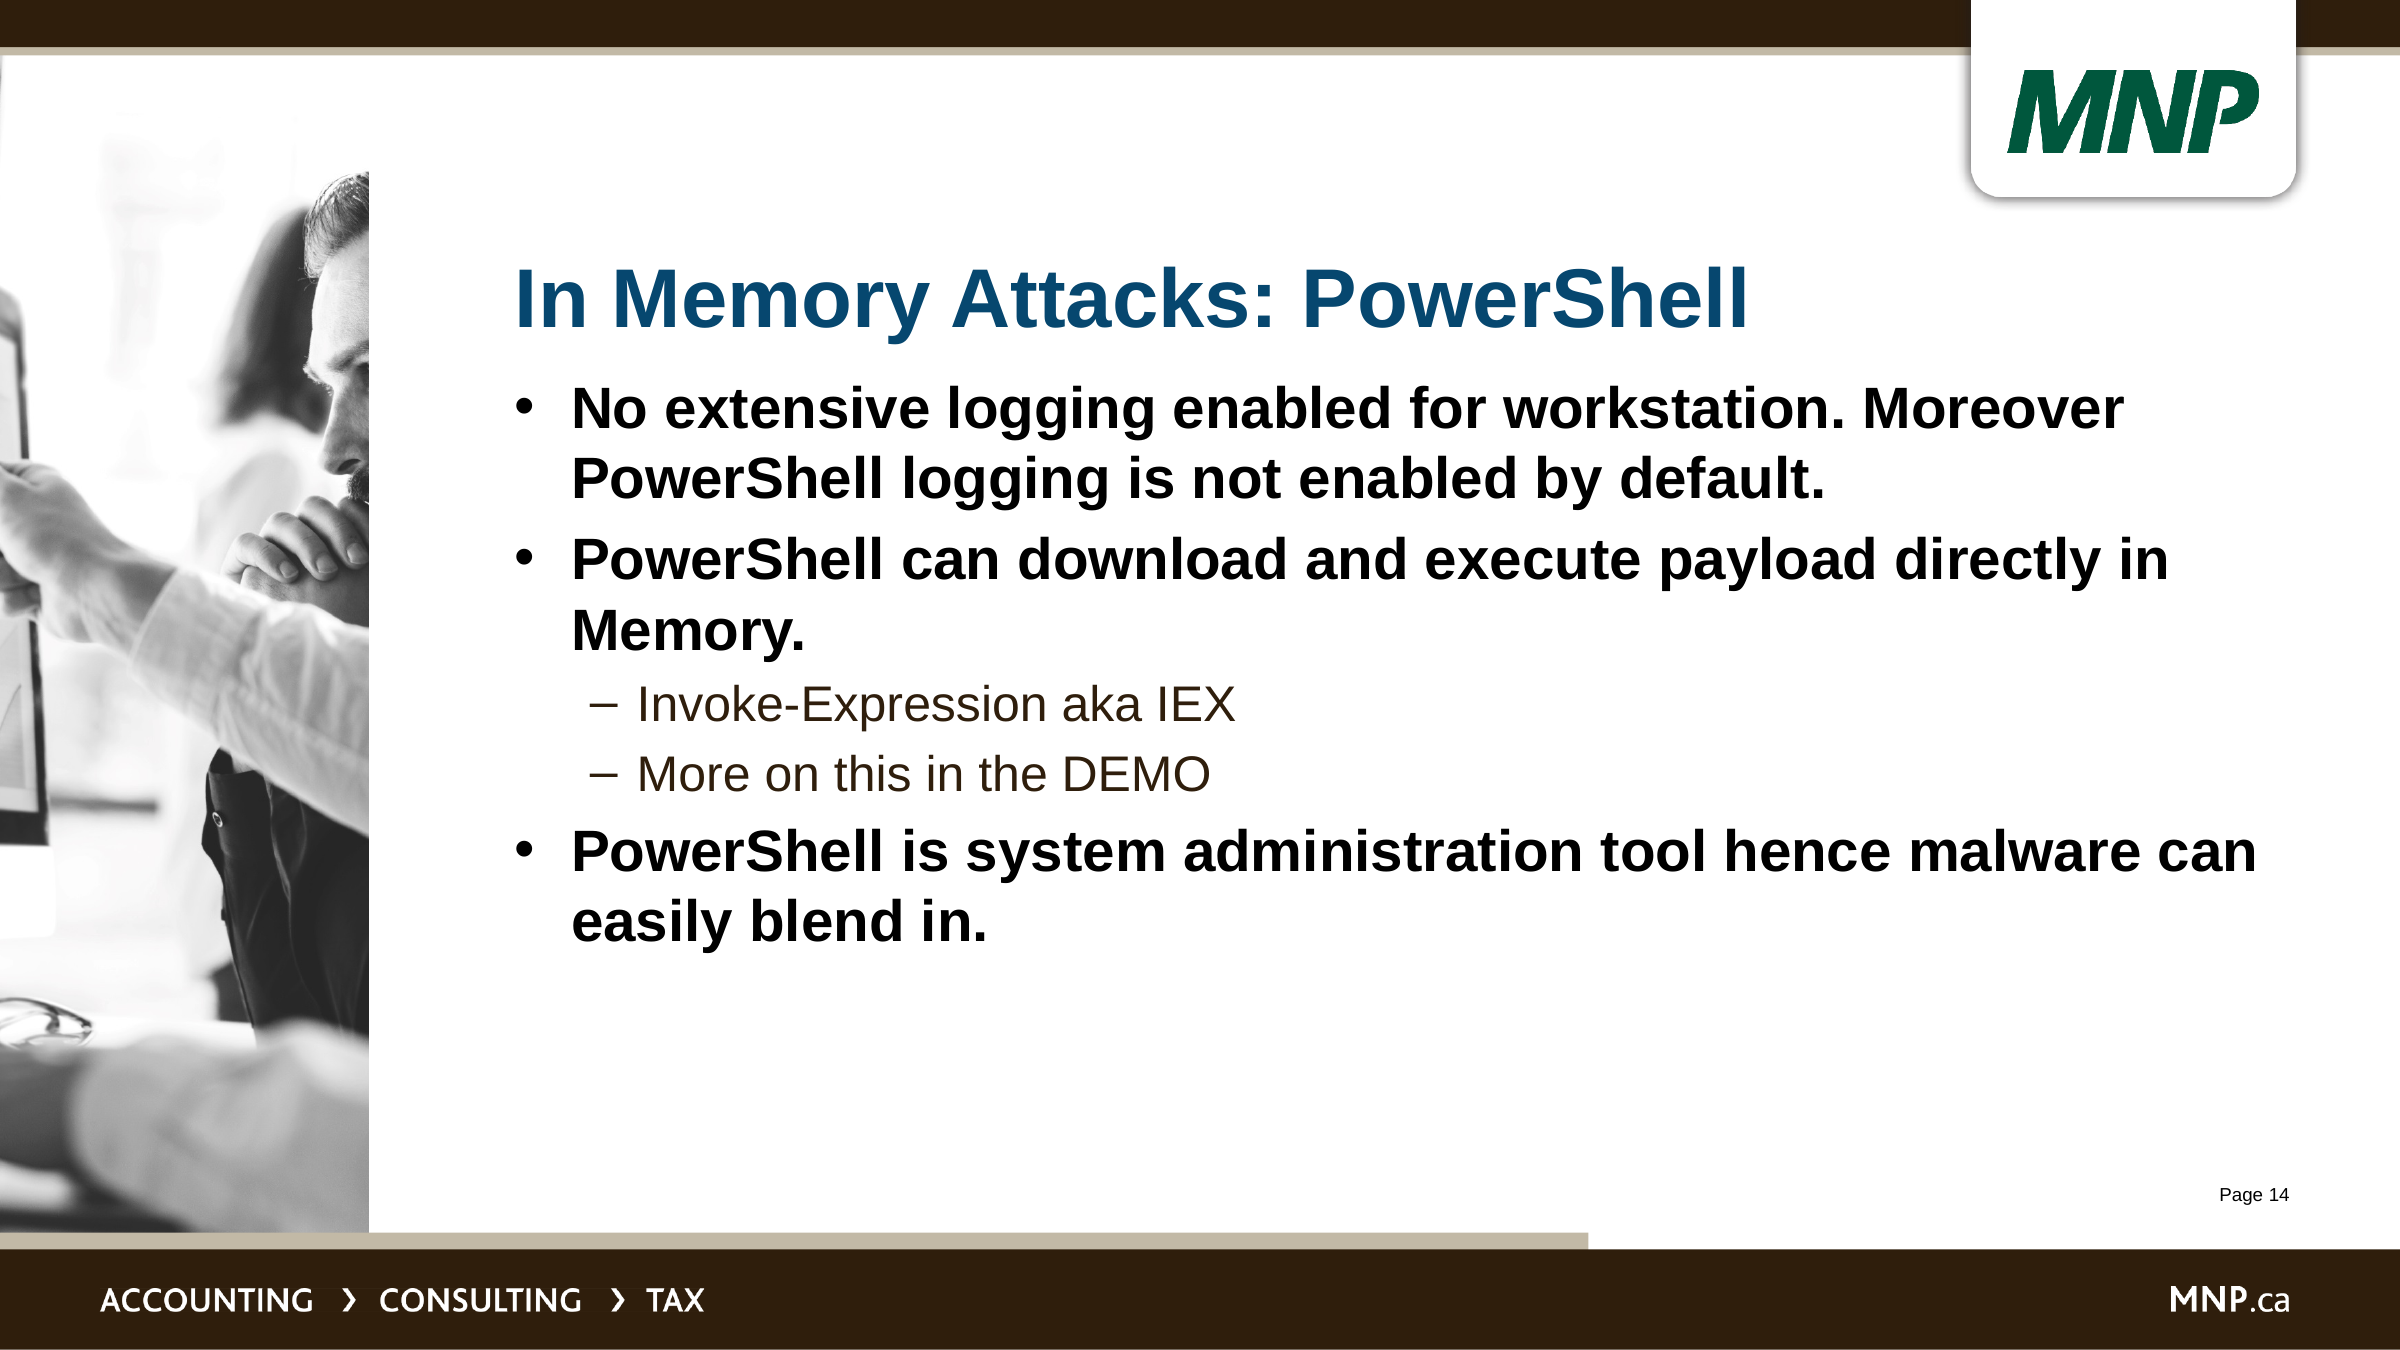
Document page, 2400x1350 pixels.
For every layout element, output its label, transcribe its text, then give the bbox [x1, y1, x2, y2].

picture [1955, 0, 2311, 212]
picture [2171, 1286, 2289, 1312]
list No extensive logging enabled for workstation. Moreover PowerShell logging is not enabled by default. PowerShell can download and execute payload directly in Memory. Invoke-Expression aka IEX More on this in the DEMO PowerShell is system administration tool hence malware can easily blend in. [499, 362, 2288, 1206]
picture [99, 1288, 705, 1312]
picture [0, 56, 369, 1232]
title In Memory Attacks: PowerShell [499, 181, 1950, 362]
